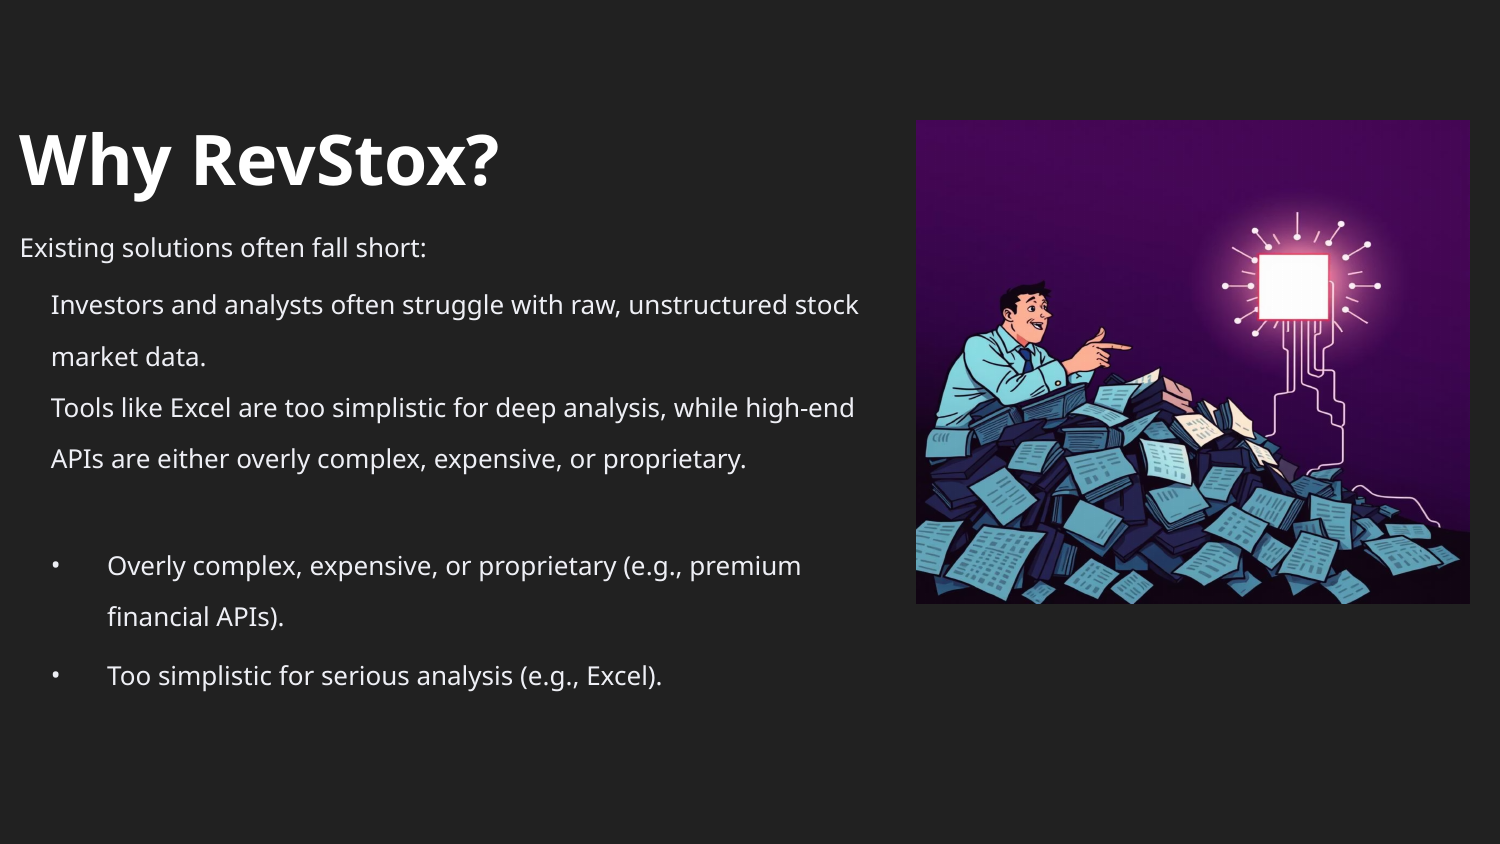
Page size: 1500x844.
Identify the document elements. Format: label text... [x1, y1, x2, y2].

text_box Investors and analysts often struggle with raw, unstructured stock market data. Tools like Excel are too simplistic for deep analysis, while high-end APIs are either overly complex, expensive, or proprietary. [50, 268, 898, 515]
text_box Overly complex, expensive, or proprietary (e.g., premium financial APIs). [50, 528, 872, 572]
text_box Too simplistic for serious analysis (e.g., Excel). [50, 639, 1125, 682]
picture [916, 120, 1470, 604]
text_box Why RevStox? [19, 94, 723, 187]
text_box Existing solutions often fall short: [19, 211, 910, 255]
